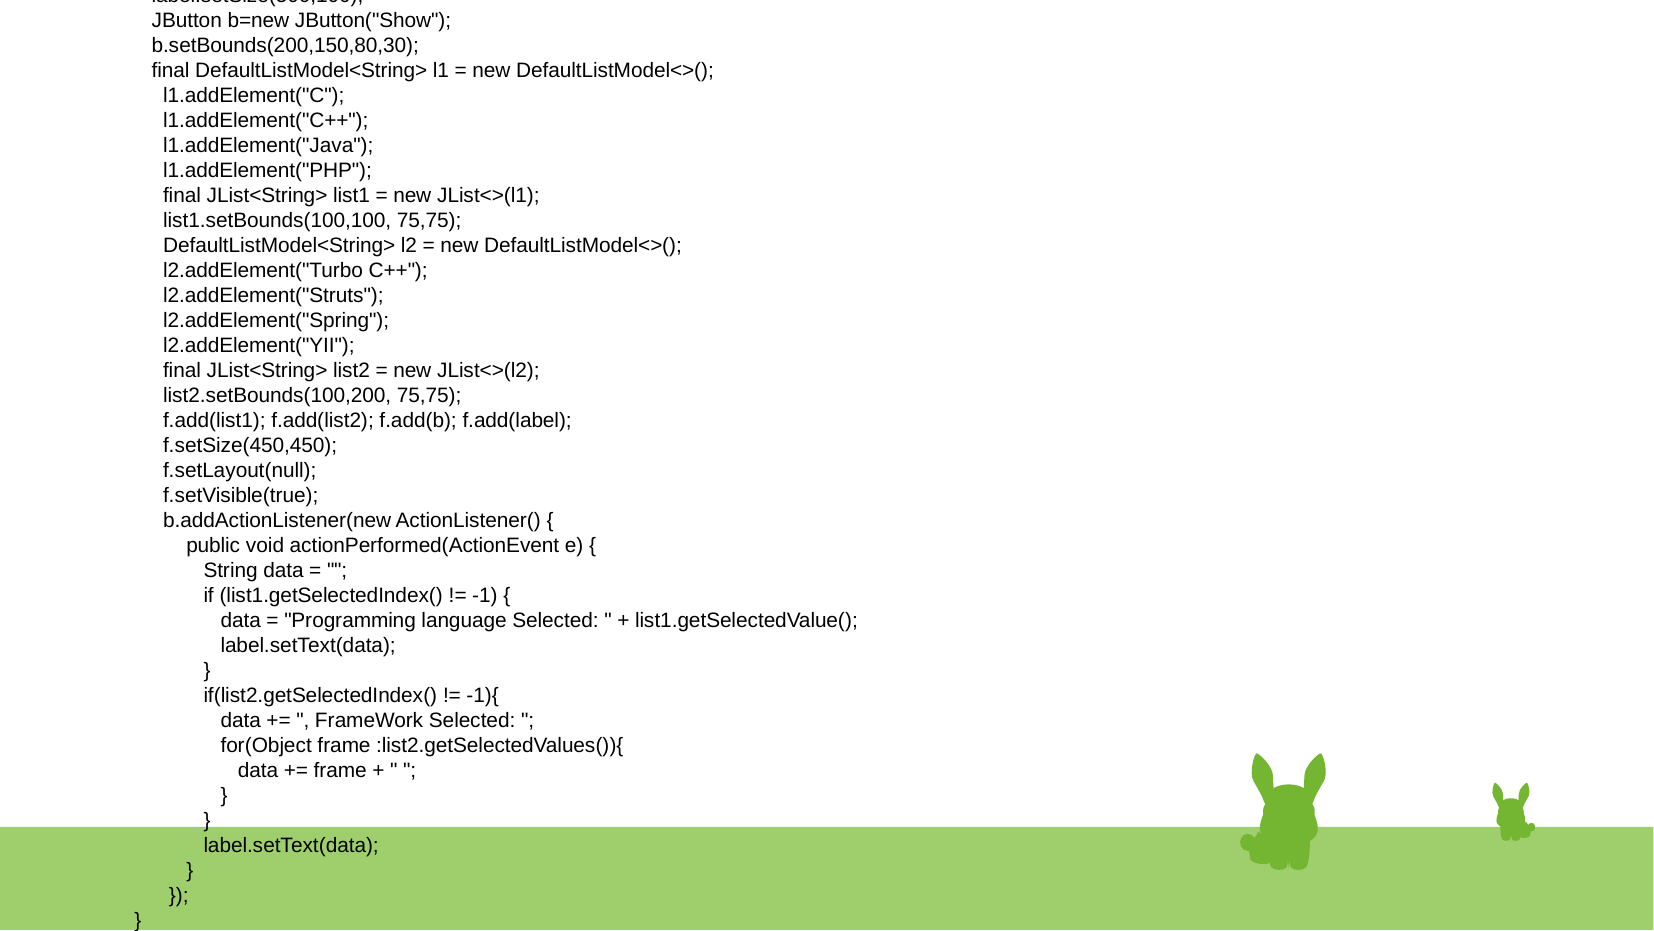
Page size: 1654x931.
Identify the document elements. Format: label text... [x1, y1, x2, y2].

subtitle import javax.swing.*; import java.awt.event.*; public class ListExample { ListExample(){ JFrame f= new JFrame(); final JLabel label = new JLabel(); label.setSize(500,100); JButton b=new JButton("Show"); b.setBounds(200,150,80,30); final DefaultListModel<String> l1 = new DefaultListModel<>(); l1.addElement("C"); l1.addElement("C++"); l1.addElement("Java"); l1.addElement("PHP"); final JList<String> list1 = new JList<>(l1); list1.setBounds(100,100, 75,75); DefaultListModel<String> l2 = new DefaultListModel<>(); l2.addElement("Turbo C++"); l2.addElement("Struts"); l2.addElement("Spring"); l2.addElement("YII"); final JList<String> list2 = new JList<>(l2); list2.setBounds(100,200, 75,75); f.add(list1); f.add(list2); f.add(b); f.add(label); f.setSize(450,450); f.setLayout(null); f.setVisible(true); b.addActionListener(new ActionListener() { public void actionPerformed(ActionEvent e) { String data = ""; if (list1.getSelectedIndex() != -1) { data = "Programming language Selected: " + list1.getSelectedValue(); label.setText(data); } if(list2.getSelectedIndex() != -1){ data += ", FrameWork Selected: "; for(Object frame :list2.getSelectedValues()){ data += frame + " "; } } label.setText(data); } }); } public static void main(String args[]) { new ListExample(); }} [82, 0, 1571, 931]
